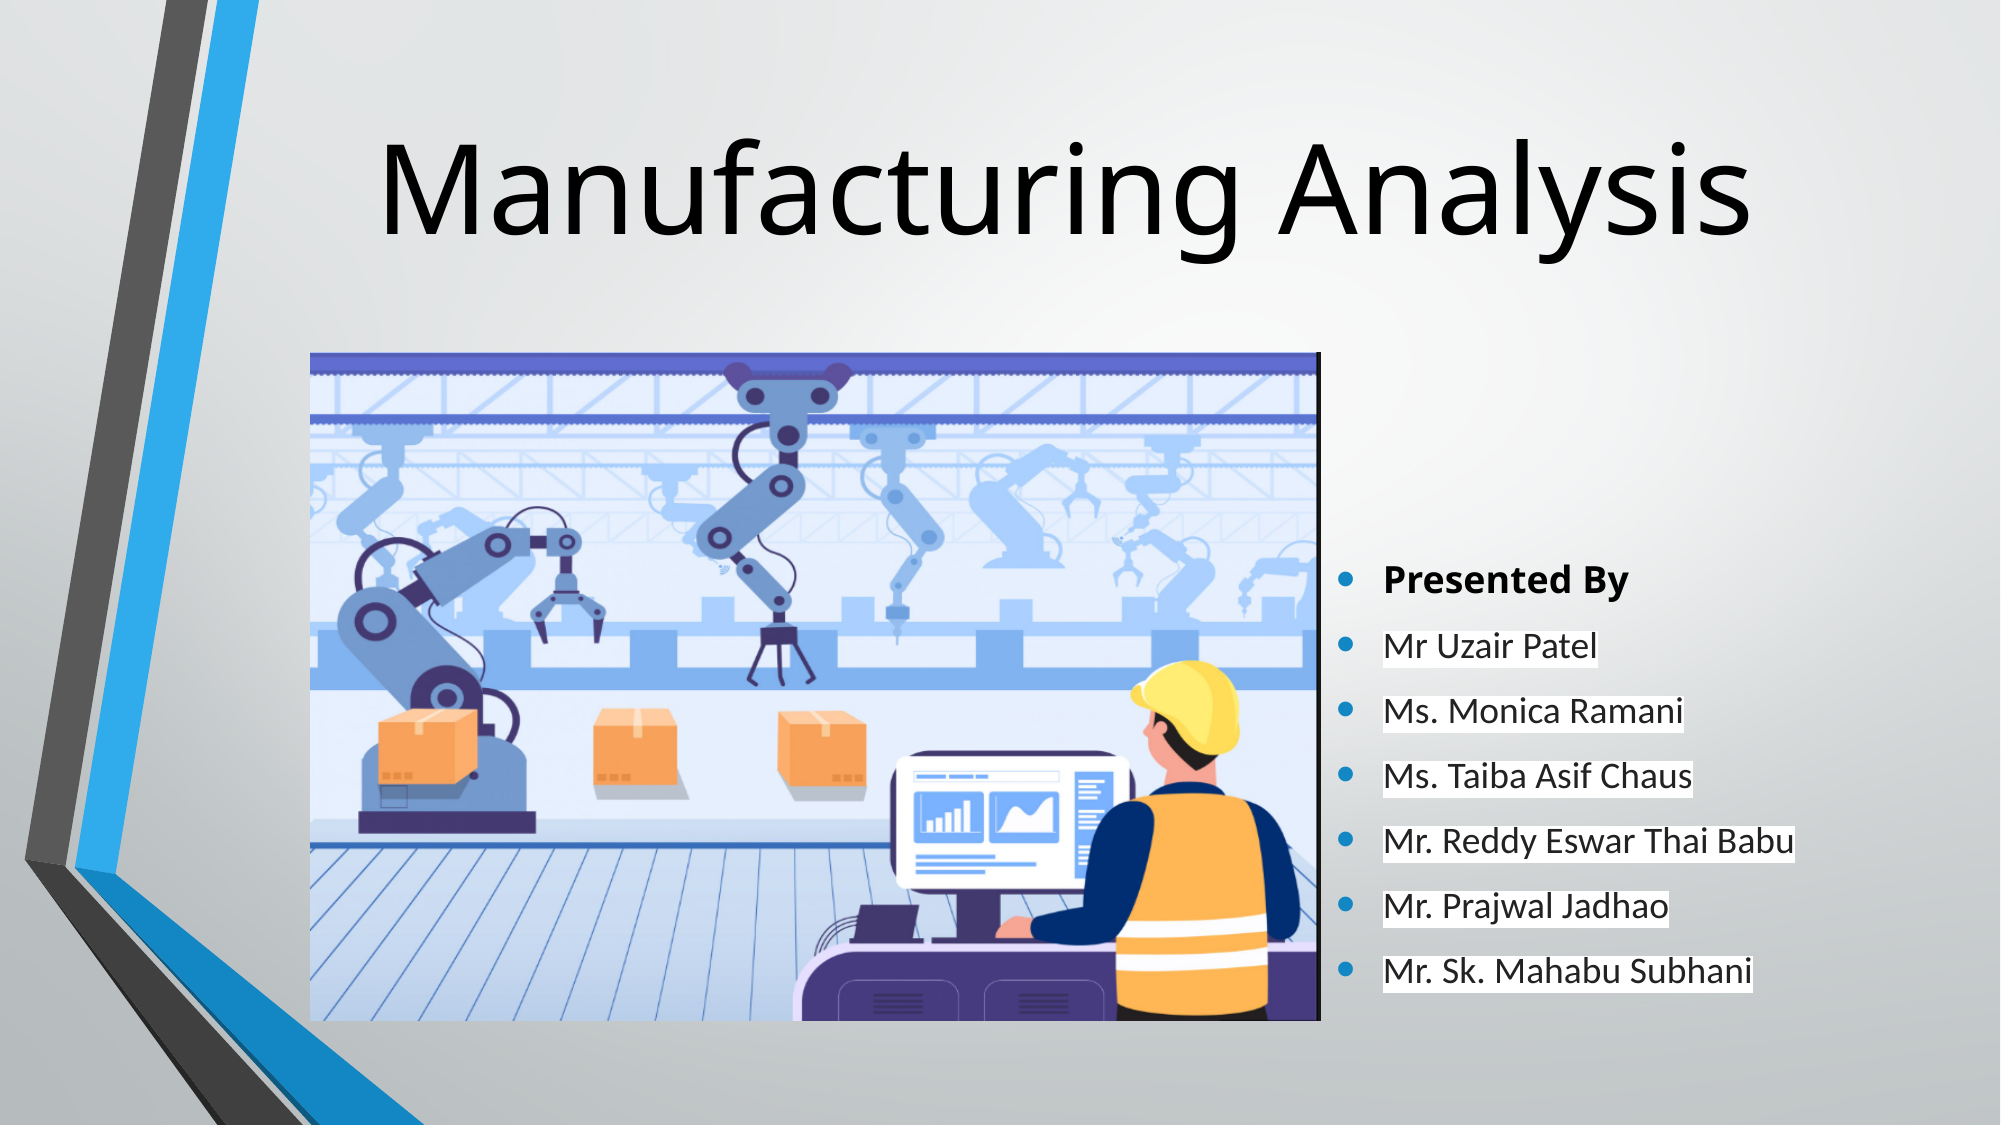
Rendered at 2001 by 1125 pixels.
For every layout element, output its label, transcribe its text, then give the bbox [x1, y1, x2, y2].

title Manufacturing Analysis [243, 34, 1887, 334]
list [310, 352, 1322, 1021]
list Presented By Mr Uzair Patel Ms. Monica Ramani Ms. Taiba Asif Chaus Mr. Reddy Eswar Thai Babu Mr. Prajwal Jadhao Mr. Sk. Mahabu Subhani [1320, 522, 1925, 1091]
